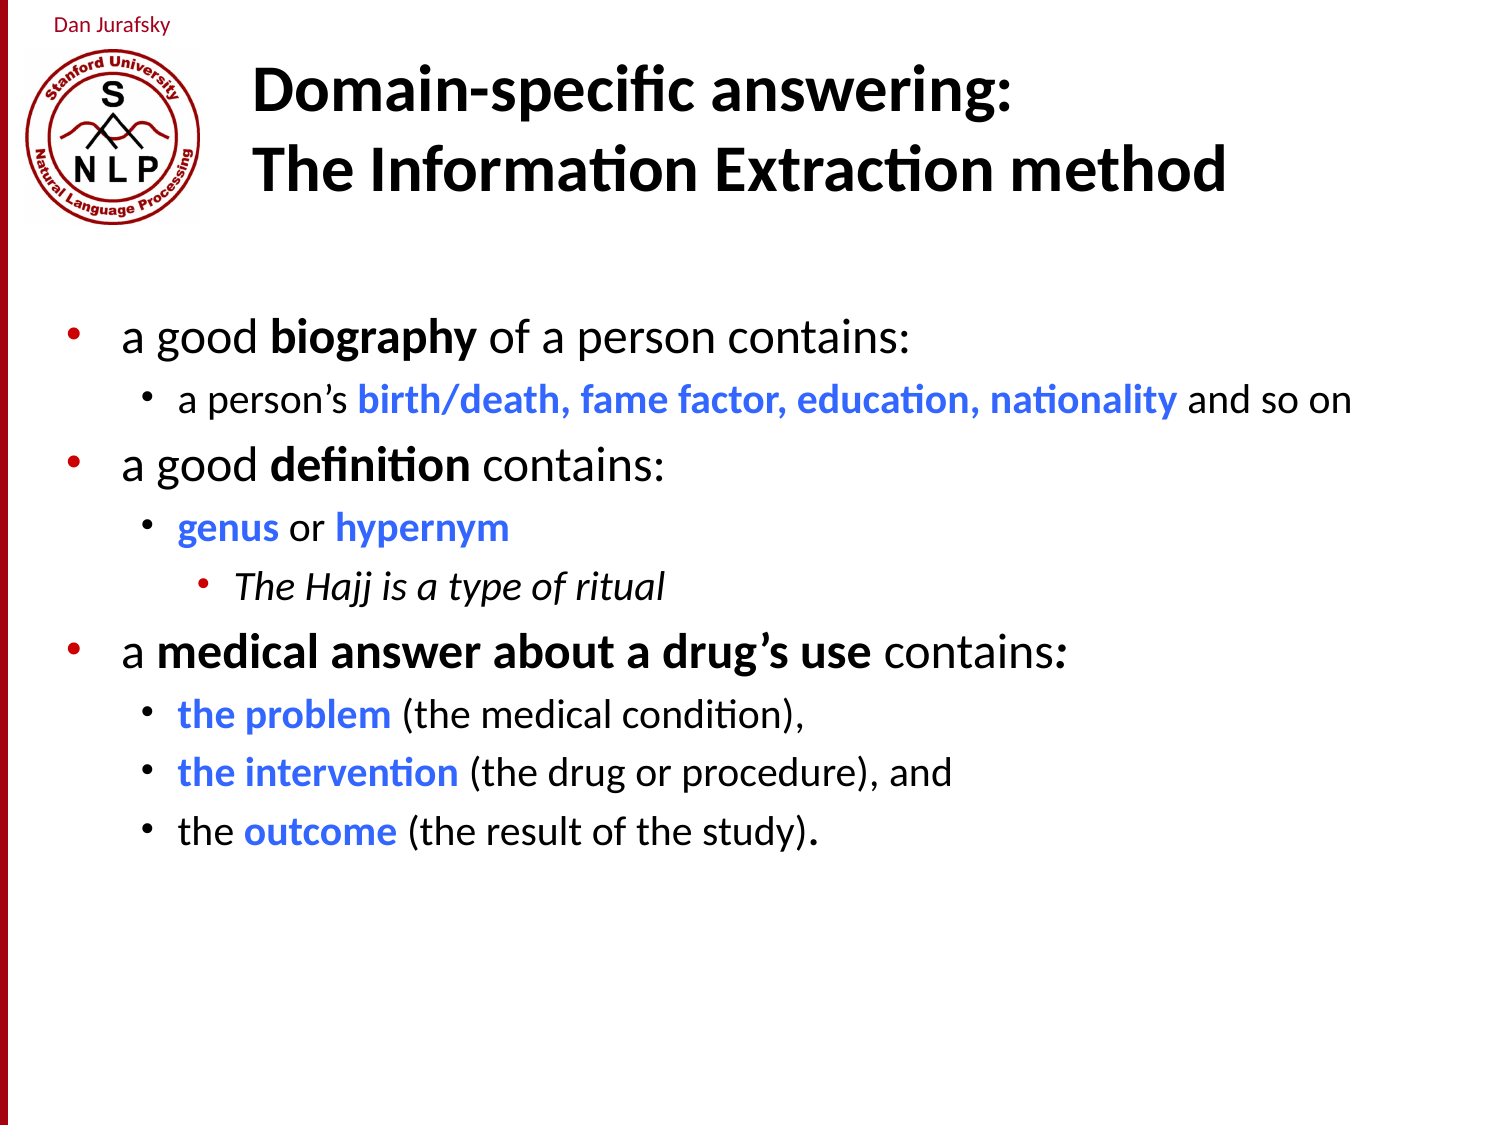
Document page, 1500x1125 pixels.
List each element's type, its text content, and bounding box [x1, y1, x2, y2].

picture [25, 49, 200, 225]
title Domain-specific answering: The Information Extraction method [237, 50, 1450, 213]
list a good biography of a person contains: a person’s birth/death, fame factor, education, nationality and so on a good definition contains: genus or hypernym The Hajj is a type of ritual a medical answer about a drug’s use contains: the problem (the medical condition), the intervention (the drug or procedure), and the outcome (the result of the study). [50, 295, 1450, 1080]
